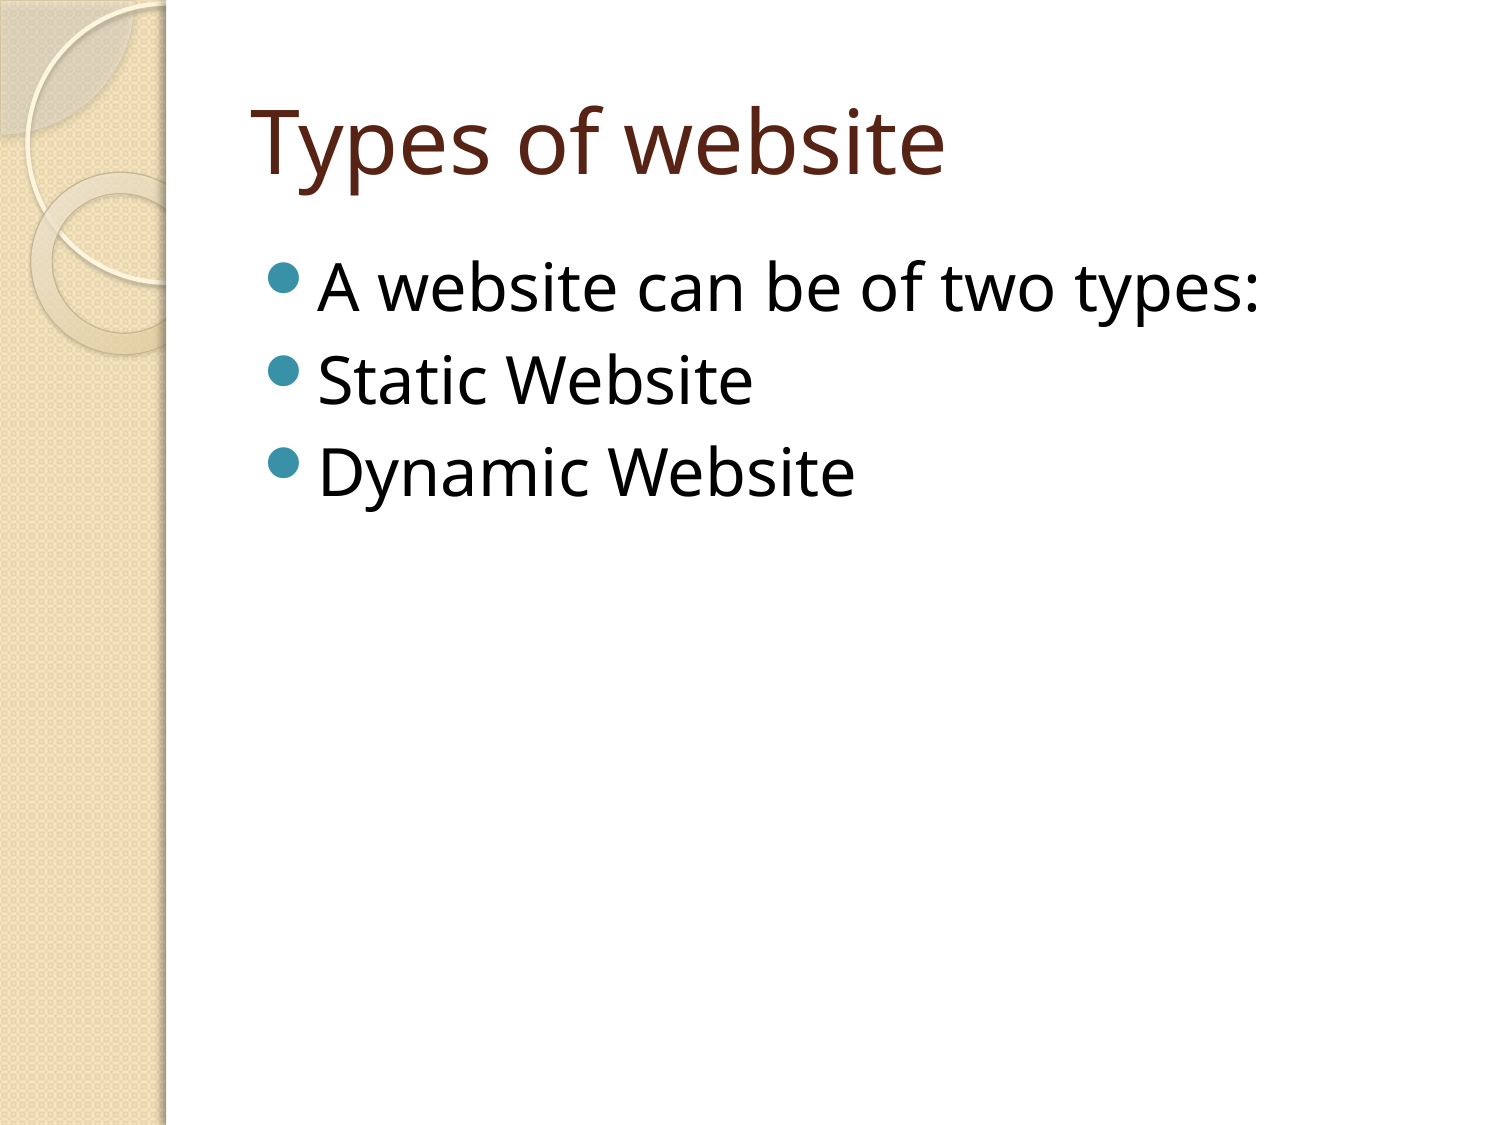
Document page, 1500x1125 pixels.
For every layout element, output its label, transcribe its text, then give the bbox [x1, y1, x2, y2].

list A website can be of two types: Static Website Dynamic Website [235, 237, 1466, 1025]
title Types of website [235, 45, 1466, 233]
